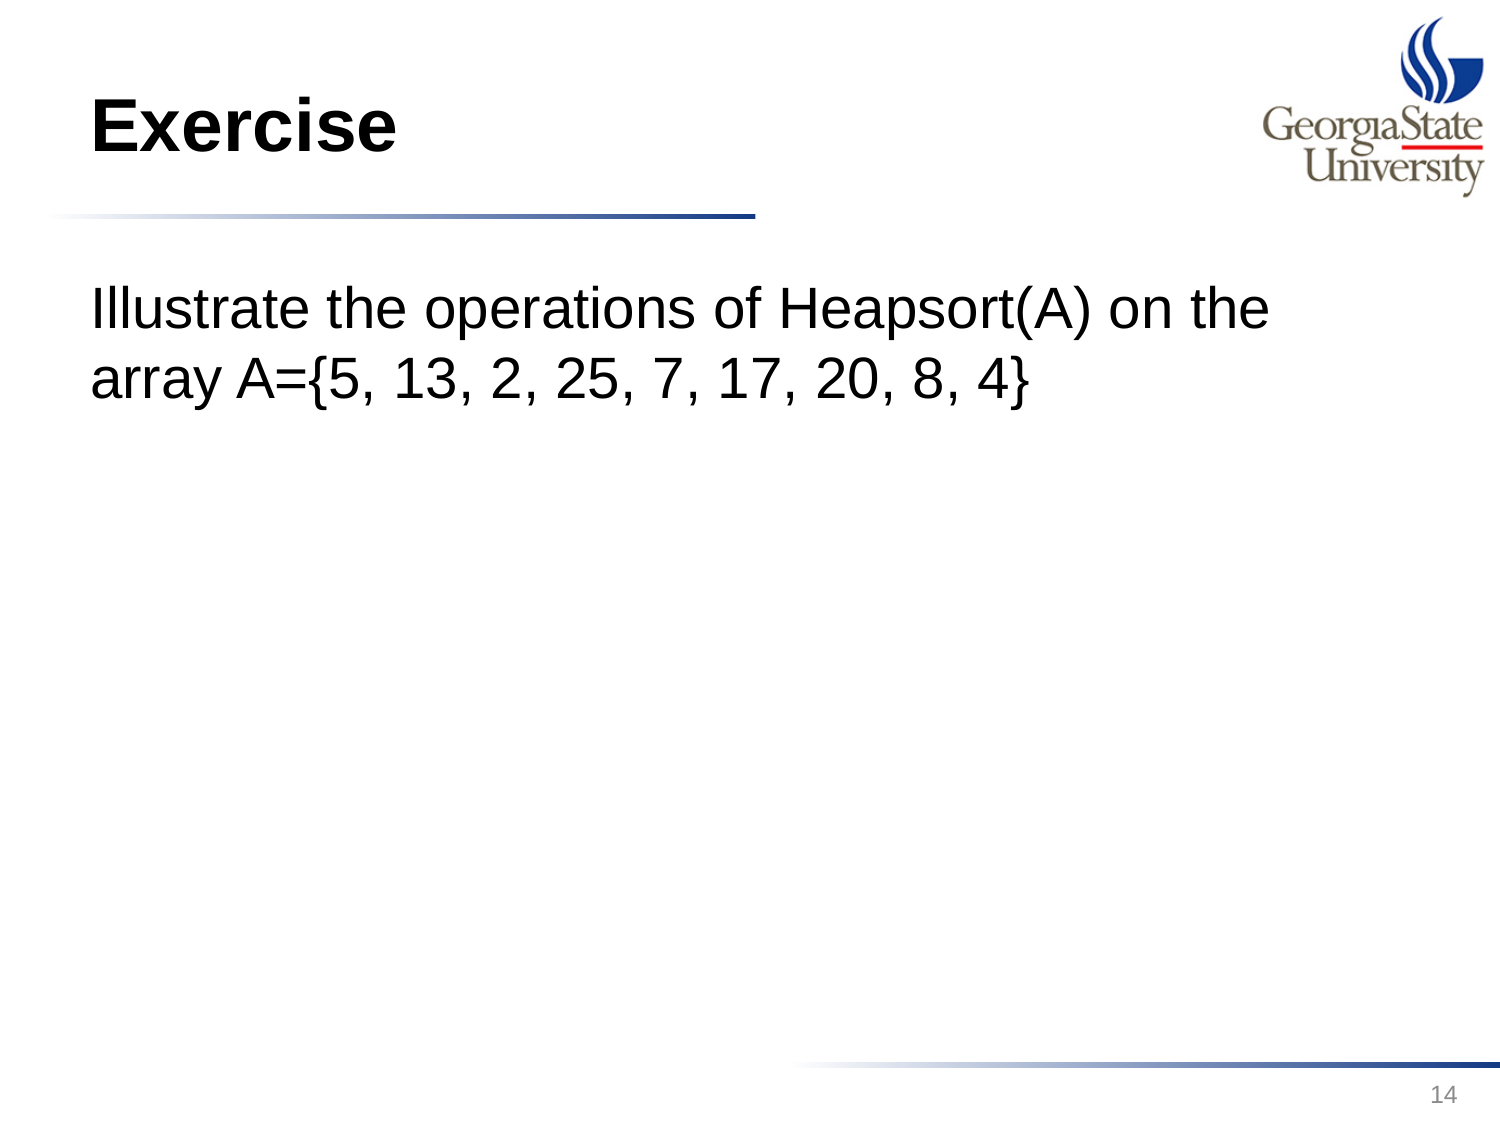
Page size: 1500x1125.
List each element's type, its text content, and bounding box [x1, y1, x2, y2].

picture [1247, 0, 1500, 216]
slide_number 14 [1123, 1064, 1474, 1124]
title Exercise [75, 27, 1234, 215]
list Illustrate the operations of Heapsort(A) on the array A={5, 13, 2, 25, 7, 17, 20, 8, 4} [75, 262, 1425, 1005]
